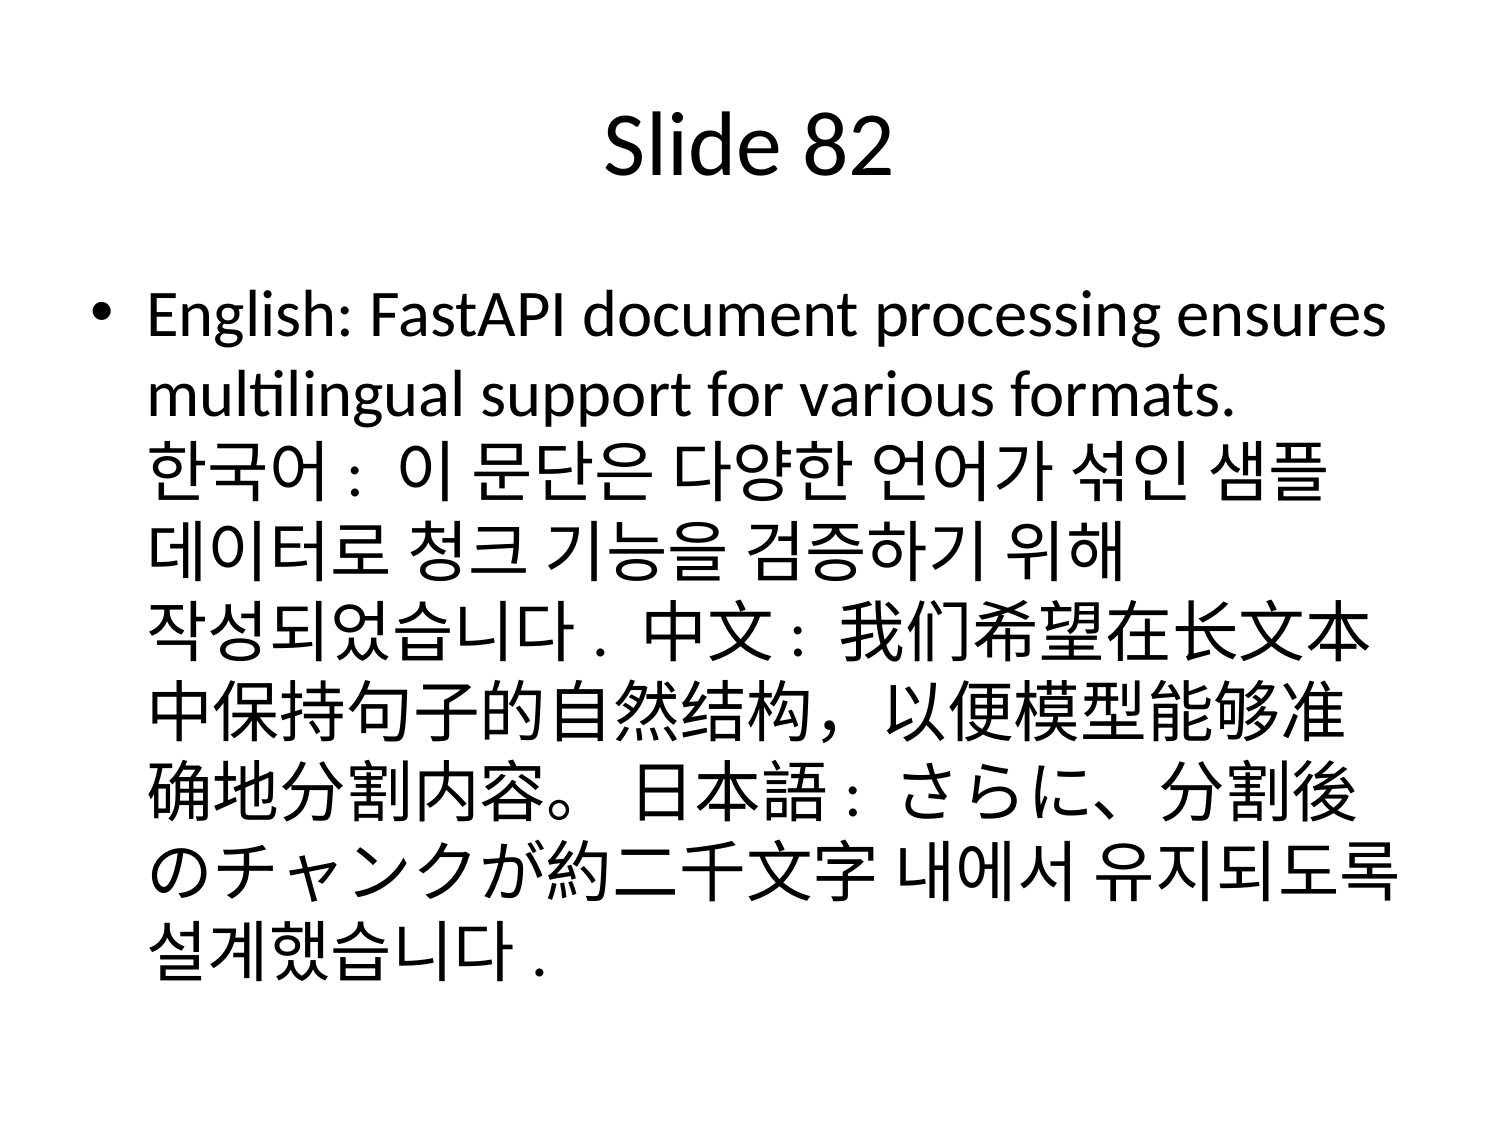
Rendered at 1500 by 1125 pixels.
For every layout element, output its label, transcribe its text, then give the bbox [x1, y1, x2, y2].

list English: FastAPI document processing ensures multilingual support for various formats. 한국어: 이 문단은 다양한 언어가 섞인 샘플 데이터로 청크 기능을 검증하기 위해 작성되었습니다. 中文: 我们希望在长文本中保持句子的自然结构，以便模型能够准确地分割内容。 日本語: さらに、分割後のチャンクが約二千文字 내에서 유지되도록 설계했습니다. [75, 262, 1425, 1005]
title Slide 82 [75, 45, 1425, 233]
